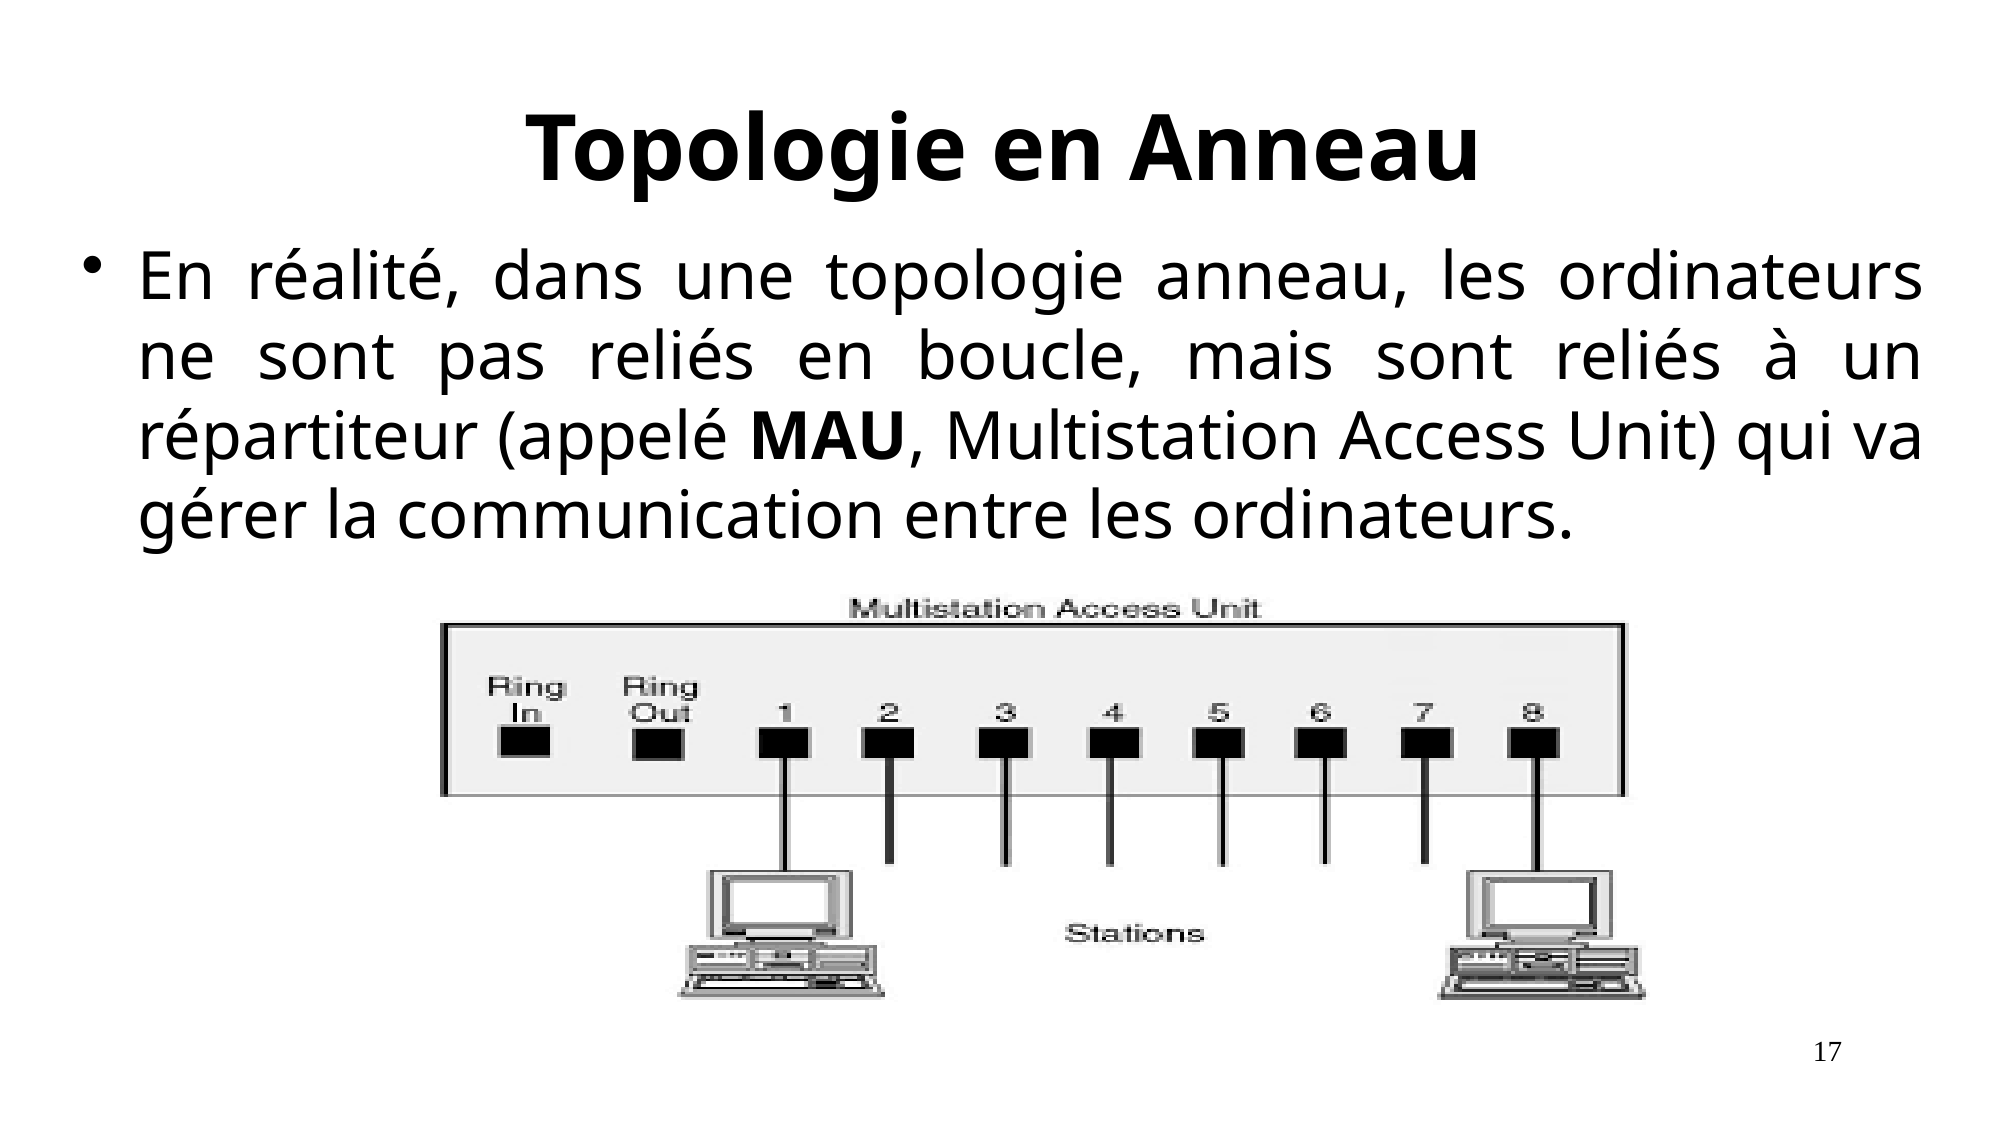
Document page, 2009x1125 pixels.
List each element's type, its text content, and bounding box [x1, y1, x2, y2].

slide_number 17 [1438, 1024, 1858, 1101]
list En réalité, dans une topologie anneau, les ordinateurs ne sont pas reliés en boucle, mais sont reliés à un répartiteur (appelé MAU, Multistation Access Unit) qui va gérer la communication entre les ordinateurs. [66, 224, 1942, 975]
title Topologie en Anneau [150, 50, 1858, 224]
picture [428, 587, 1680, 1013]
